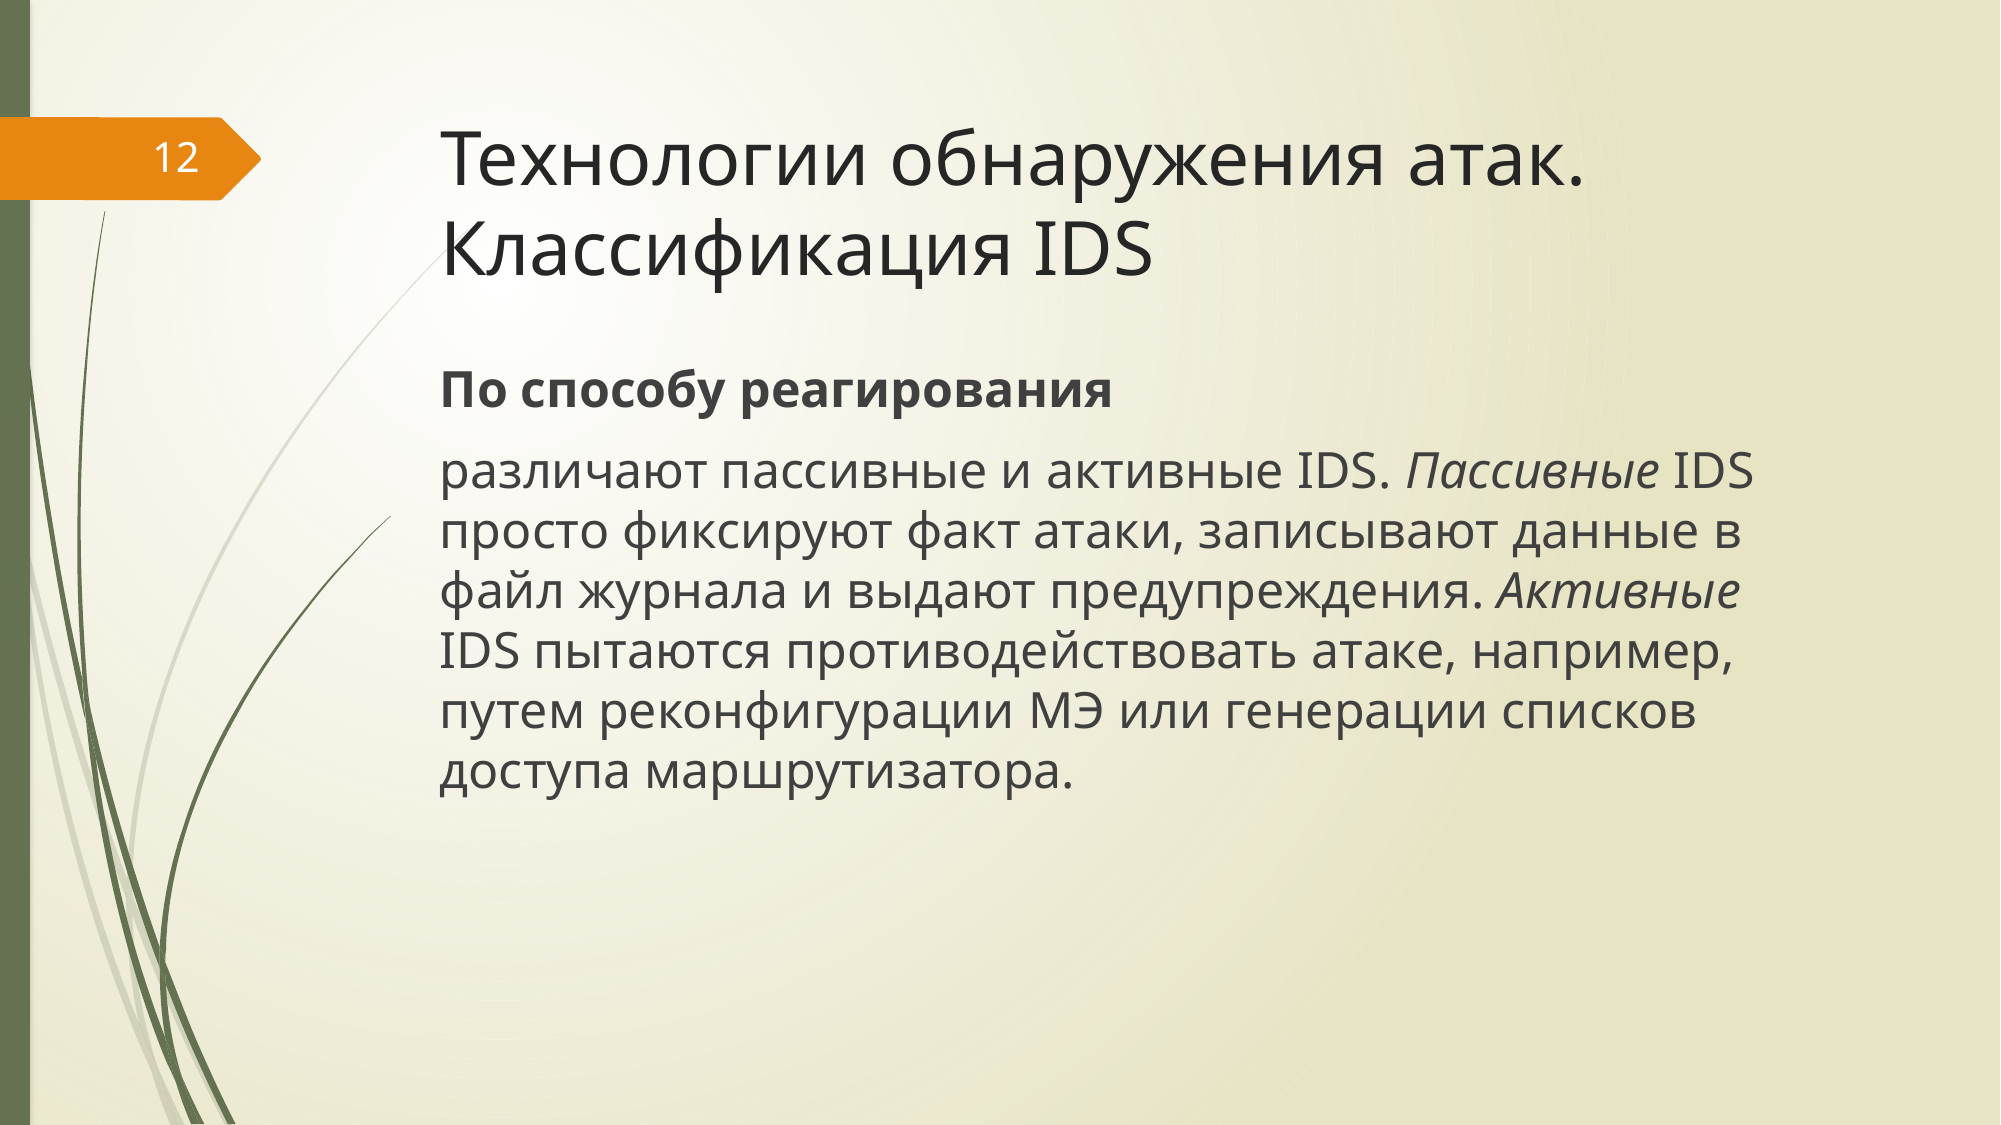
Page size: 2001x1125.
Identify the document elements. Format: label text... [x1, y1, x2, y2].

list По способу реагирования различают пассивные и активные IDS. Пассивные IDS просто фиксируют факт атаки, записывают данные в файл журнала и выдают предупреждения. Активные IDS пытаются противодействовать атаке, например, путем реконфигурации МЭ или генерации списков доступа маршрутизатора. [424, 350, 1888, 970]
title Технологии обнаружения атак. Классификация IDS [425, 102, 1888, 313]
slide_number 12 [87, 129, 216, 190]
